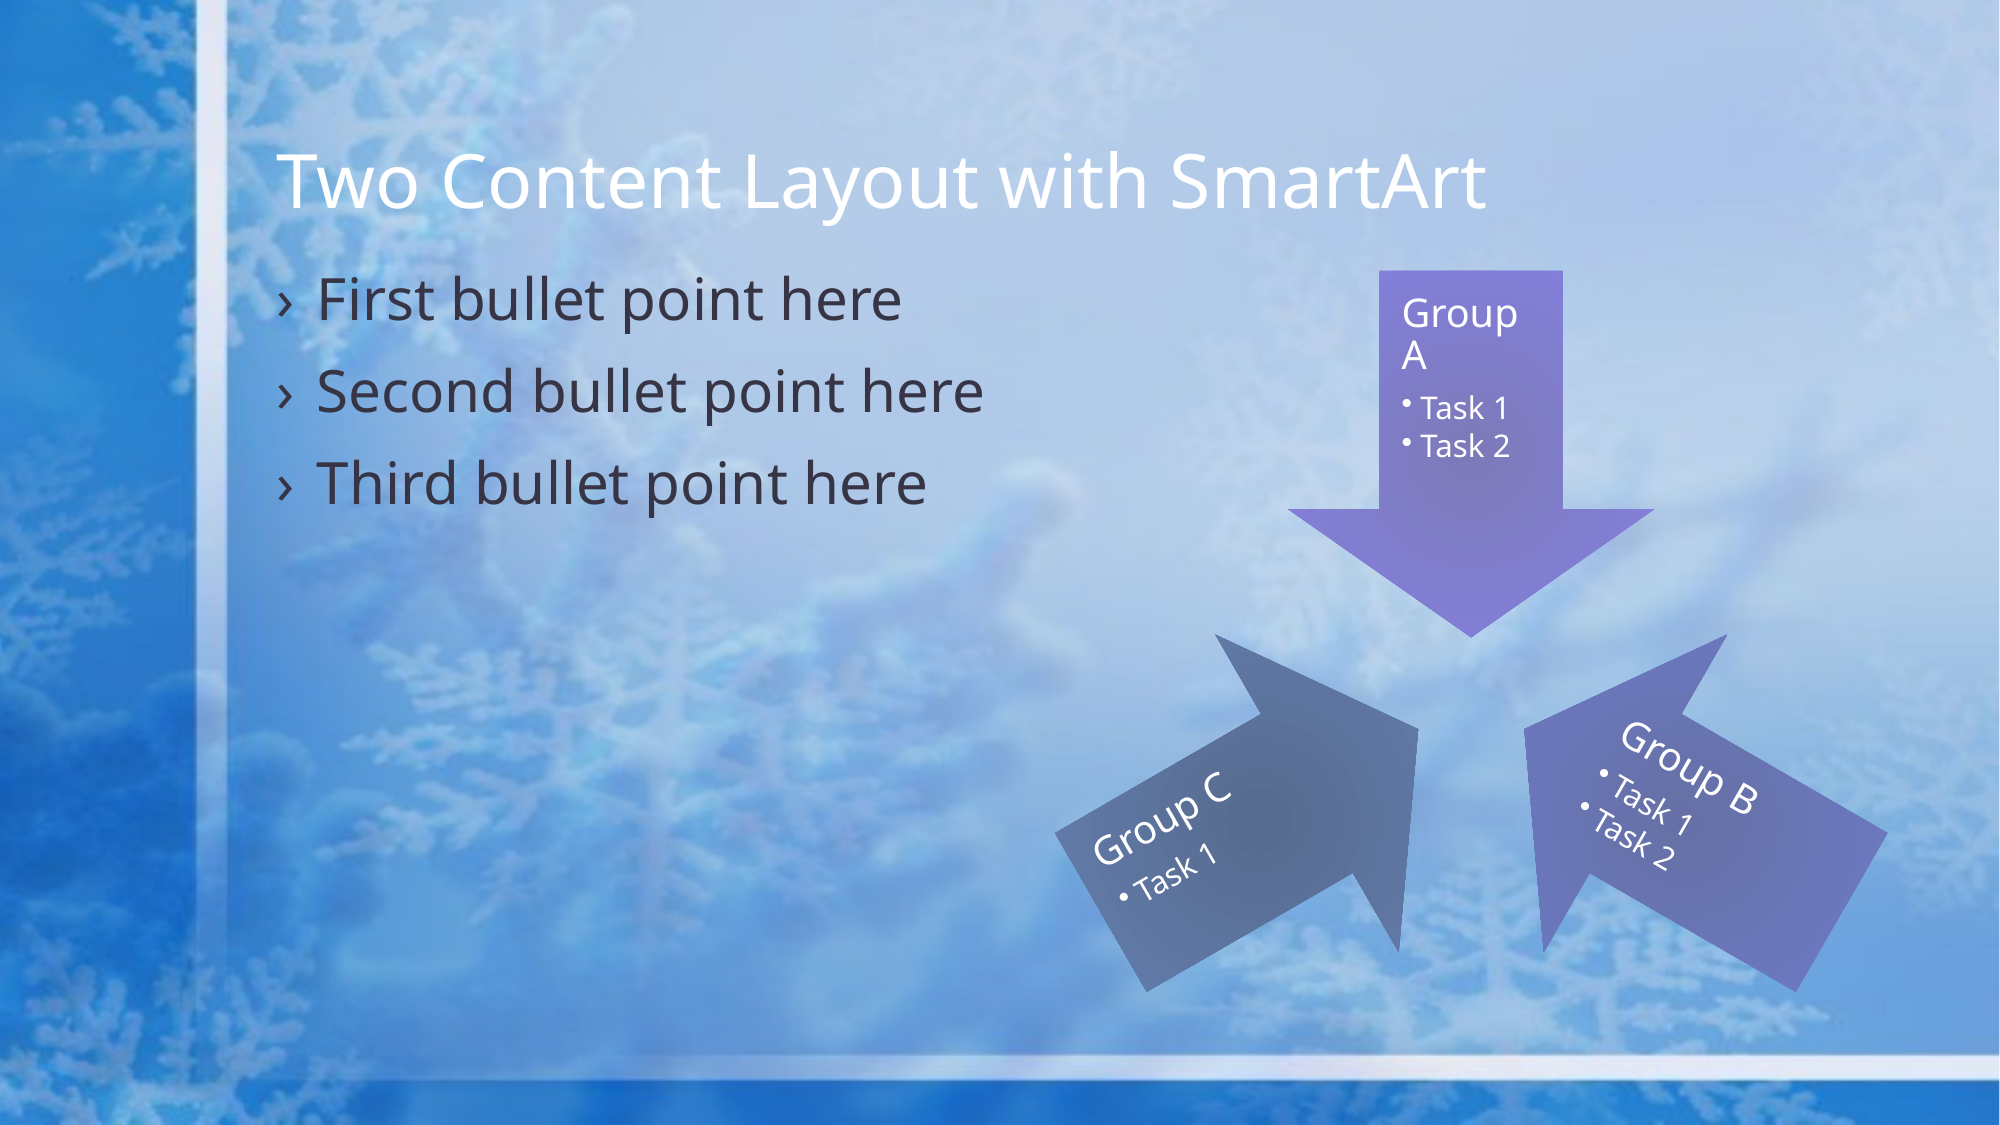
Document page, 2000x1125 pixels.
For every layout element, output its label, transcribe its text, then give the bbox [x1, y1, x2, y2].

picture [0, 0, 2000, 1125]
title Two Content Layout with SmartArt [261, 29, 1867, 233]
list First bullet point here Second bullet point here Third bullet point here [261, 262, 1052, 1013]
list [1076, 262, 1867, 1013]
